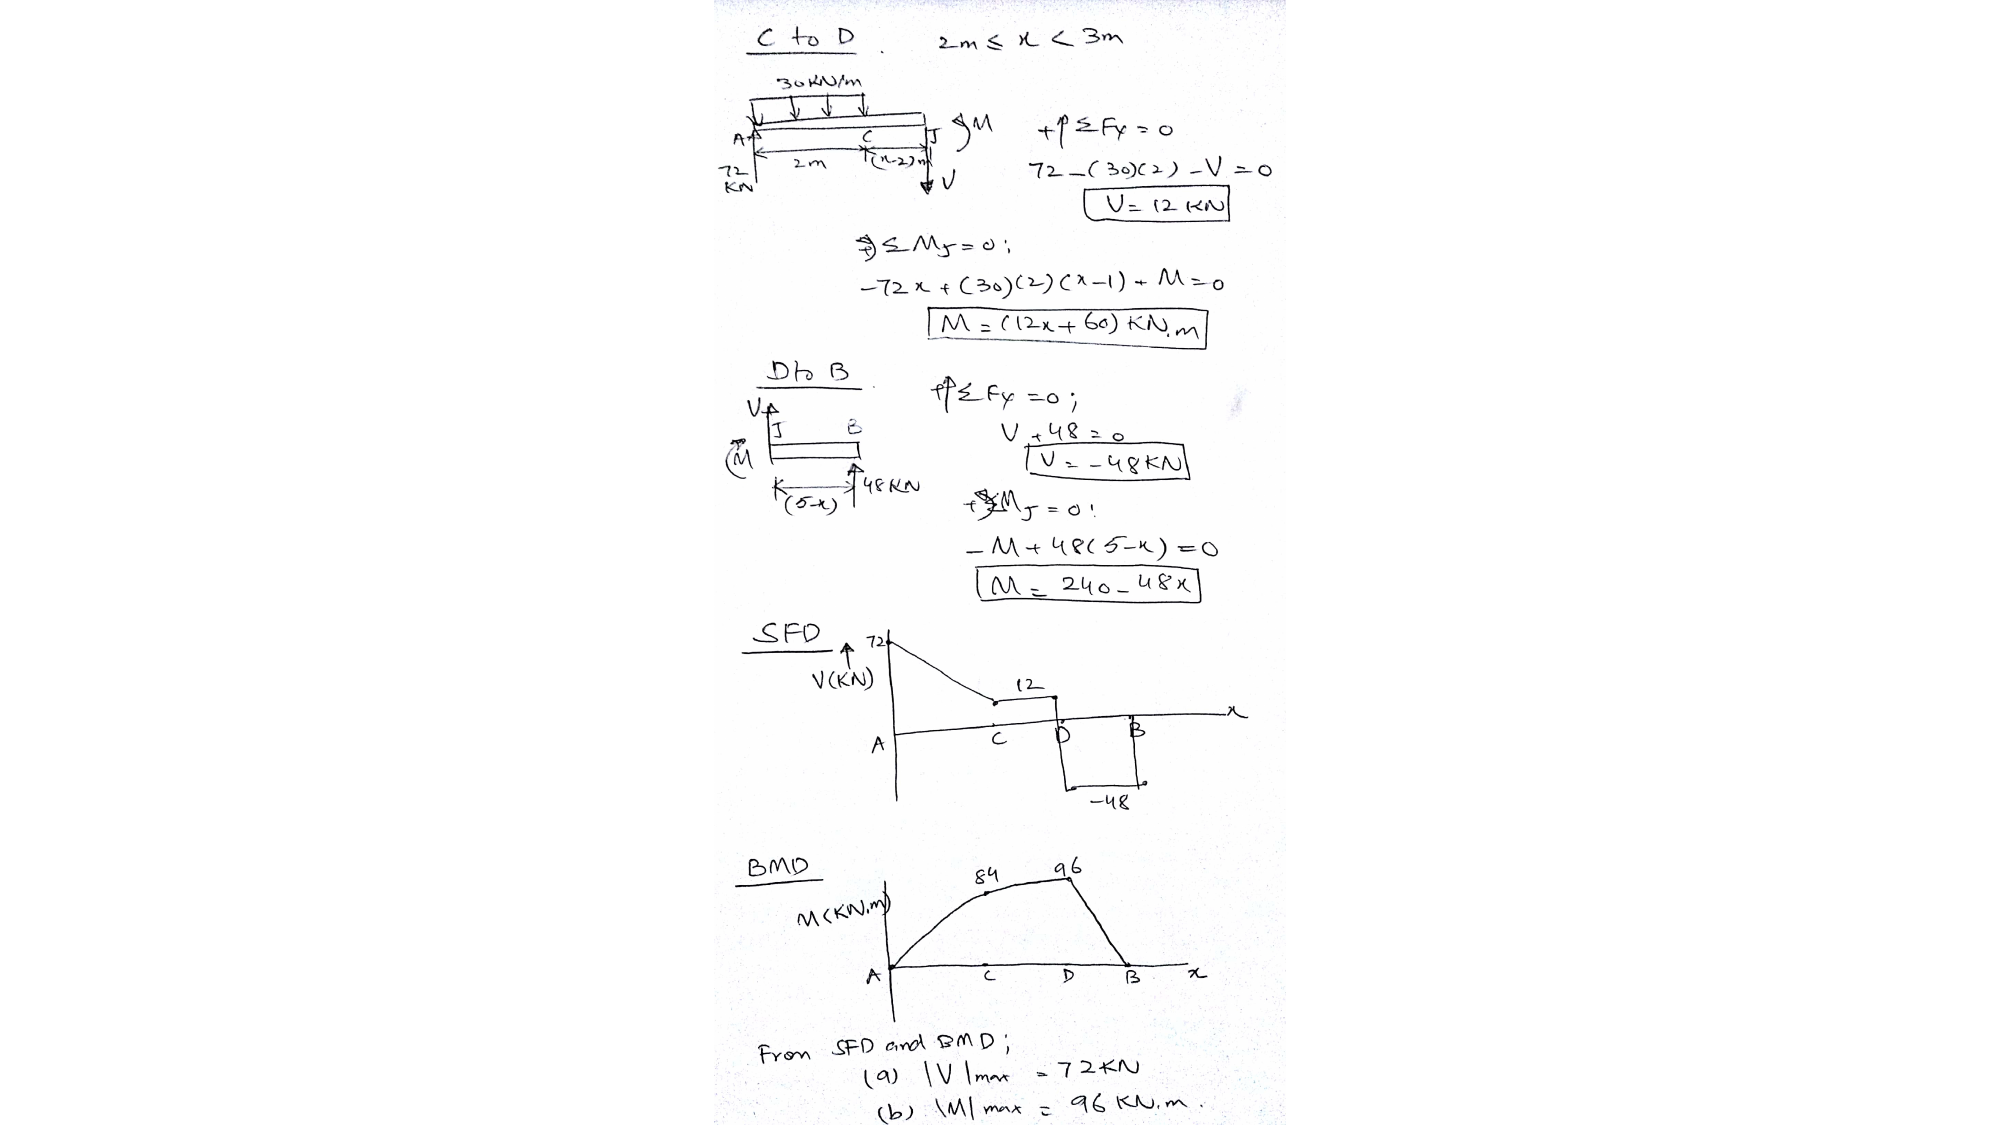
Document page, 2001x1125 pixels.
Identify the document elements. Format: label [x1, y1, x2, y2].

picture [714, 0, 1286, 1125]
